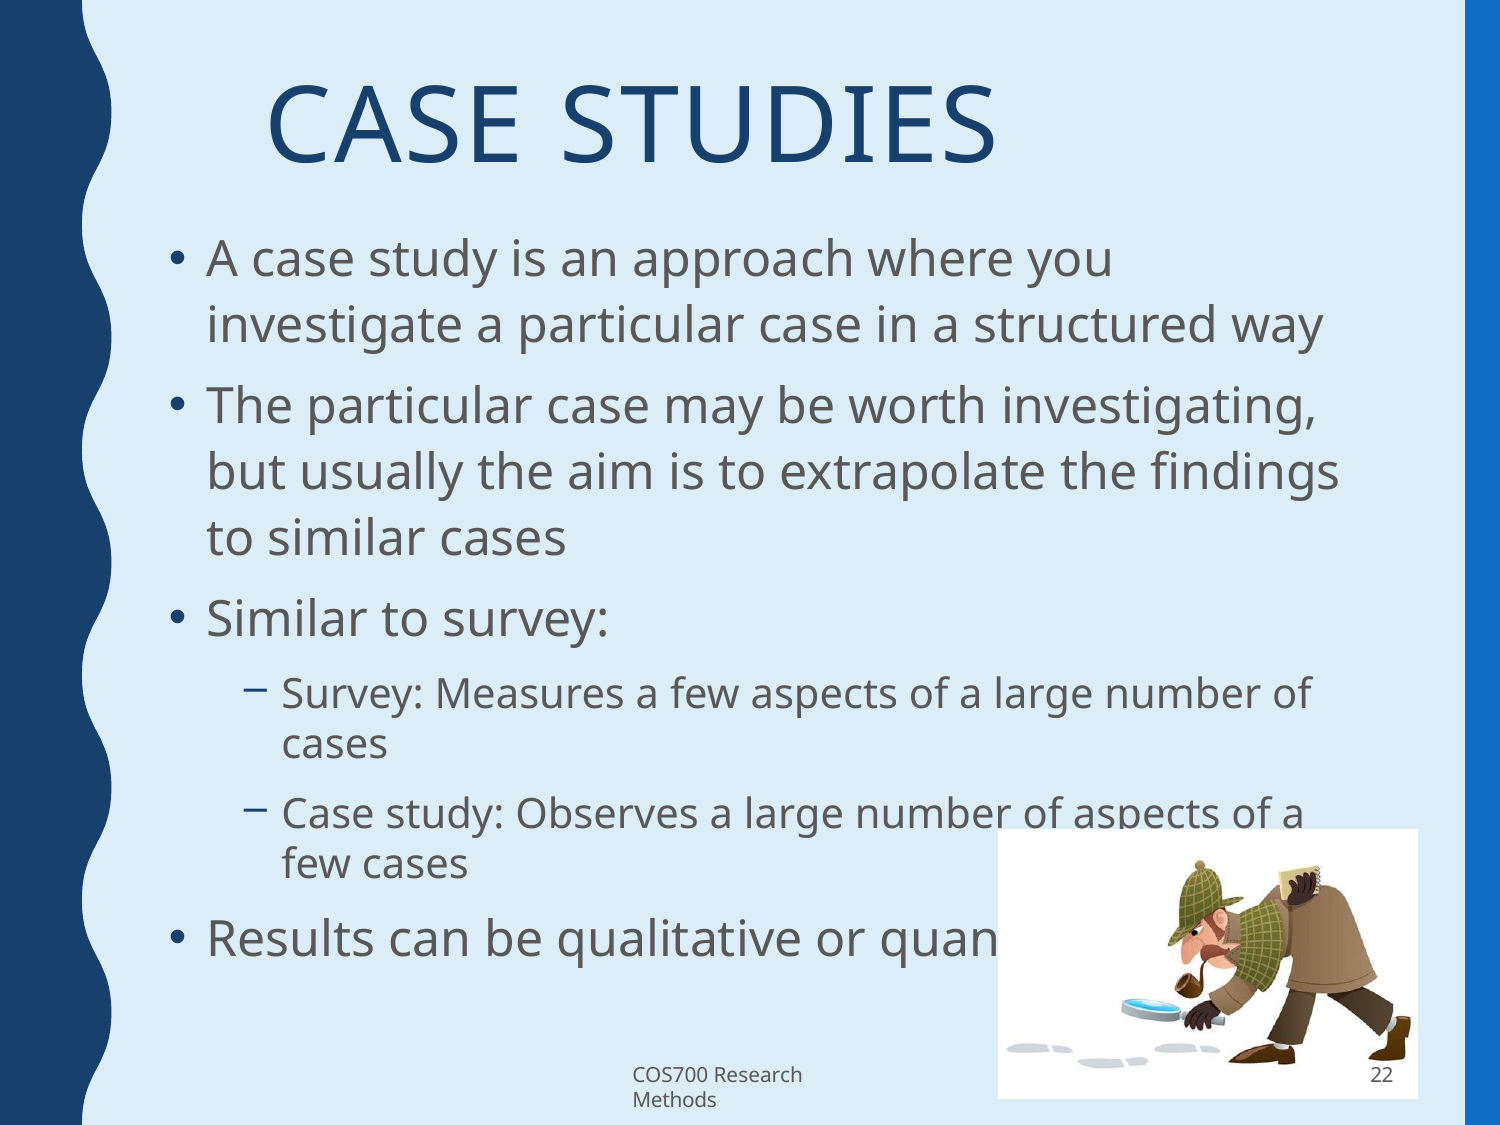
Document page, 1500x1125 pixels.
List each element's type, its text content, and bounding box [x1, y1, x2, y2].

text_box A case study is an approach where you investigate a particular case in a structured way The particular case may be worth investigating, but usually the aim is to extrapolate the findings to similar cases Similar to survey: Survey: Measures a few aspects of a large number of cases Case study: Observes a large number of aspects of a few cases Results can be qualitative or quantitative [166, 218, 1382, 967]
picture [997, 829, 1418, 1099]
title CASE STUDIES [166, 54, 1096, 187]
footer COS700 Research Methods [630, 1060, 870, 1089]
